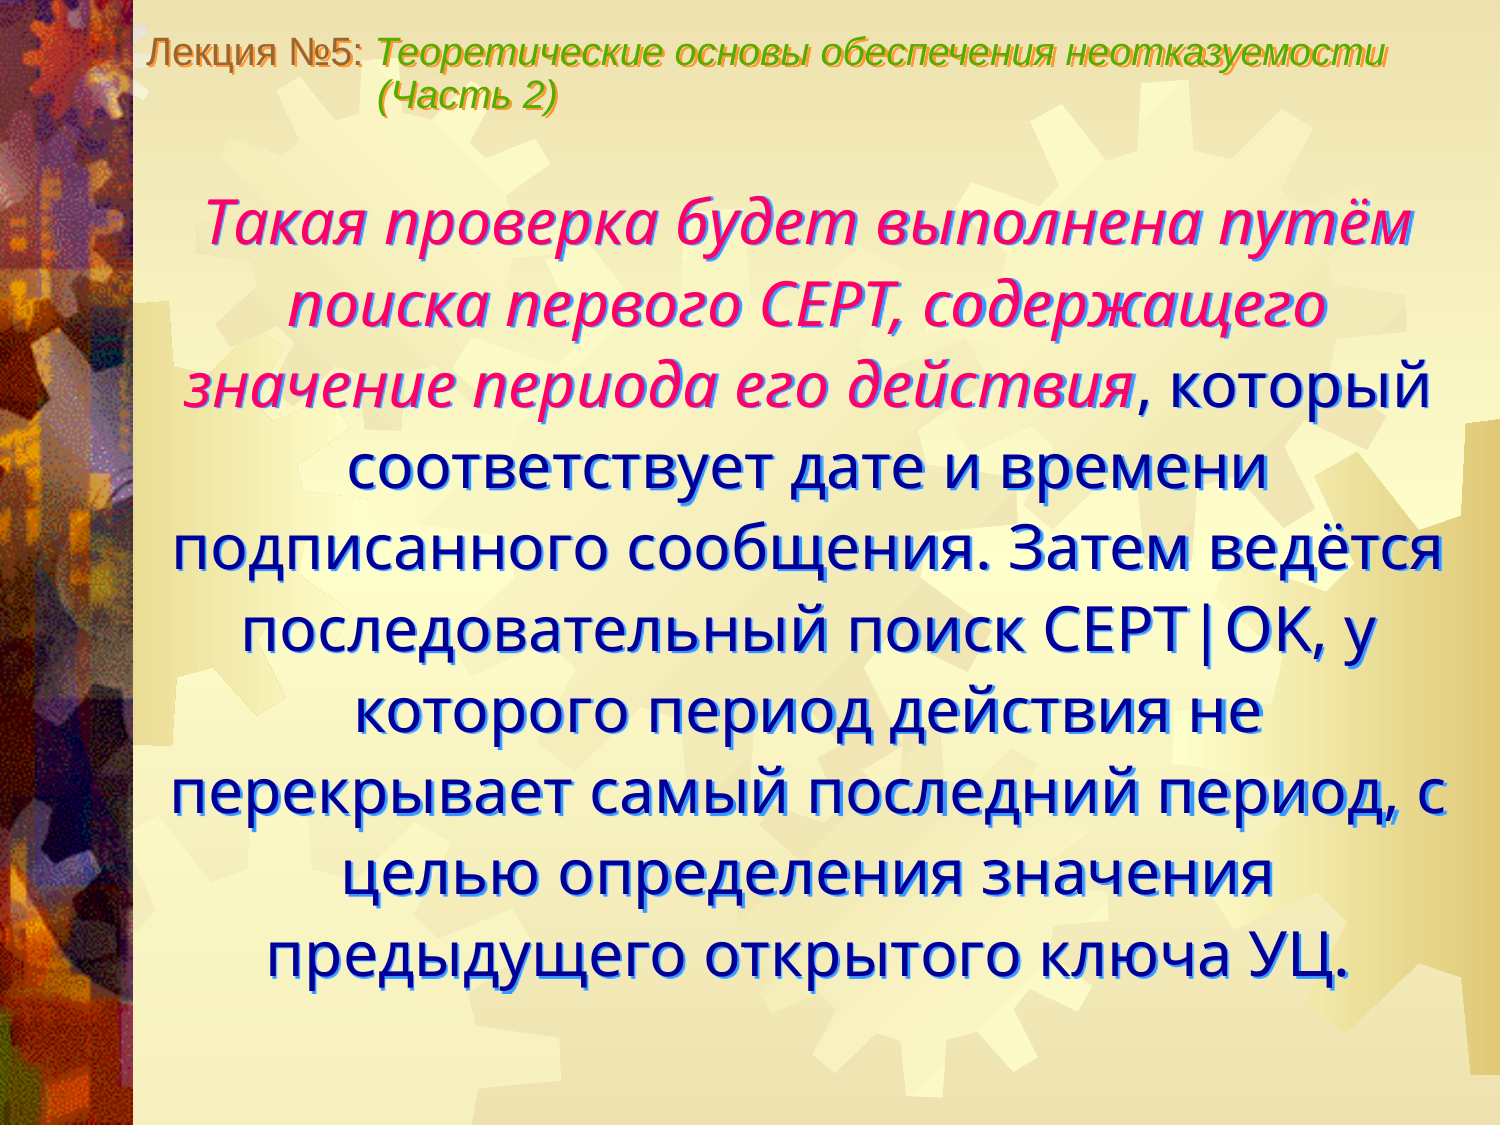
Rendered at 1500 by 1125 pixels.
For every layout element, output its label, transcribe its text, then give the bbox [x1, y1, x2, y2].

picture [0, 0, 133, 1125]
text_box Такая проверка будет выполнена путём поиска первого СЕРТ, содержащего значение периода его действия, который соответствует дате и времени подписанного сообщения. Затем ведётся последовательный поиск СЕРТ|OK, у которого период действия не перекрывает самый последний период, с целью определения значения предыдущего открытого ключа УЦ. [152, 175, 1465, 989]
text_box Лекция №5: Теоретические основы обеспечения неотказуемости (Часть 2) [123, 31, 1500, 117]
